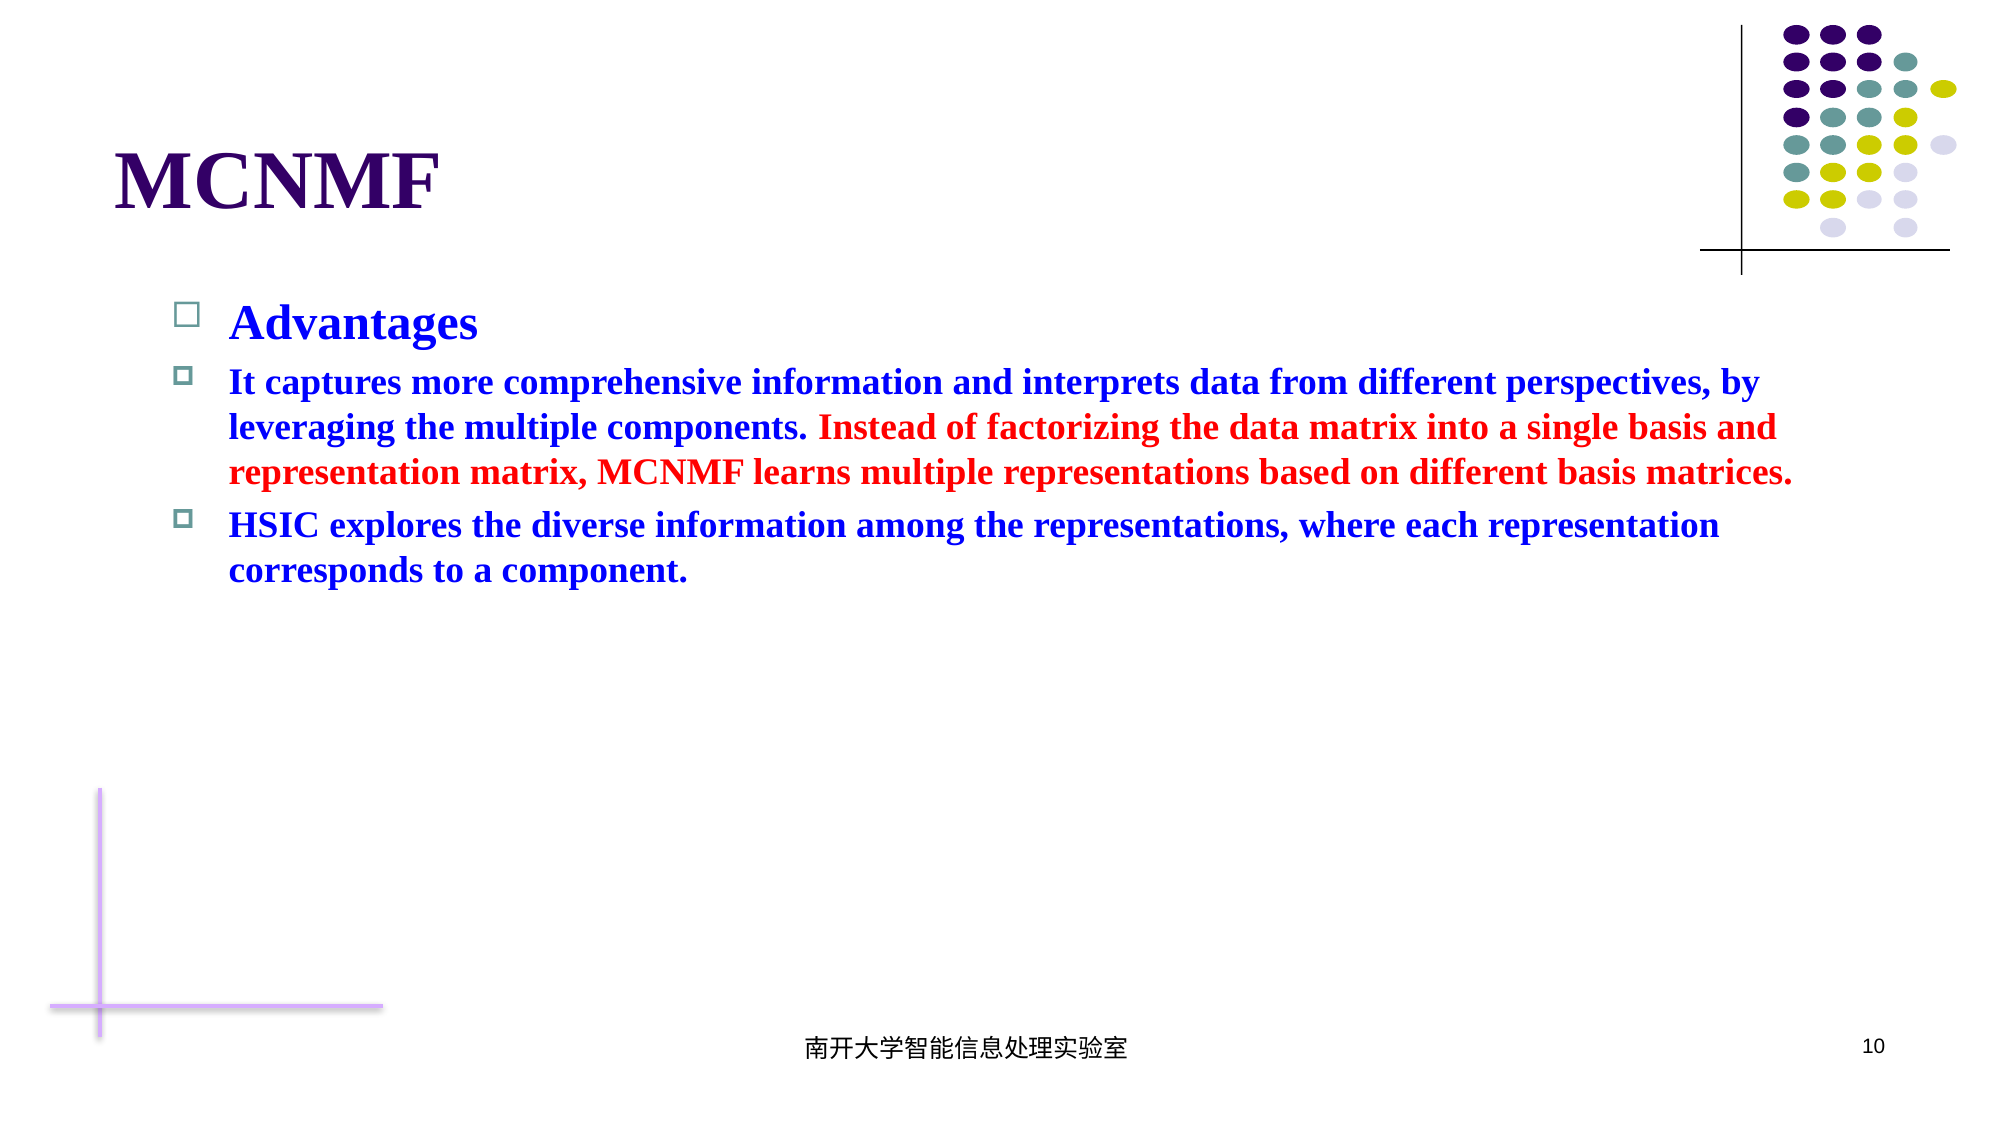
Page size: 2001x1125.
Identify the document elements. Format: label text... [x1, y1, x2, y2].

slide_number 10 [1433, 1025, 1900, 1100]
footer 南开大学智能信息处理实验室 [99, 1025, 1433, 1100]
list Advantages It captures more comprehensive information and interprets data from different perspectives, by leveraging the multiple components. Instead of factorizing the data matrix into a single basis and representation matrix, MCNMF learns multiple representations based on different basis matrices. HSIC explores the diverse information among the representations, where each representation corresponds to a component. [99, 282, 1900, 1006]
title MCNMF [99, 20, 1750, 233]
